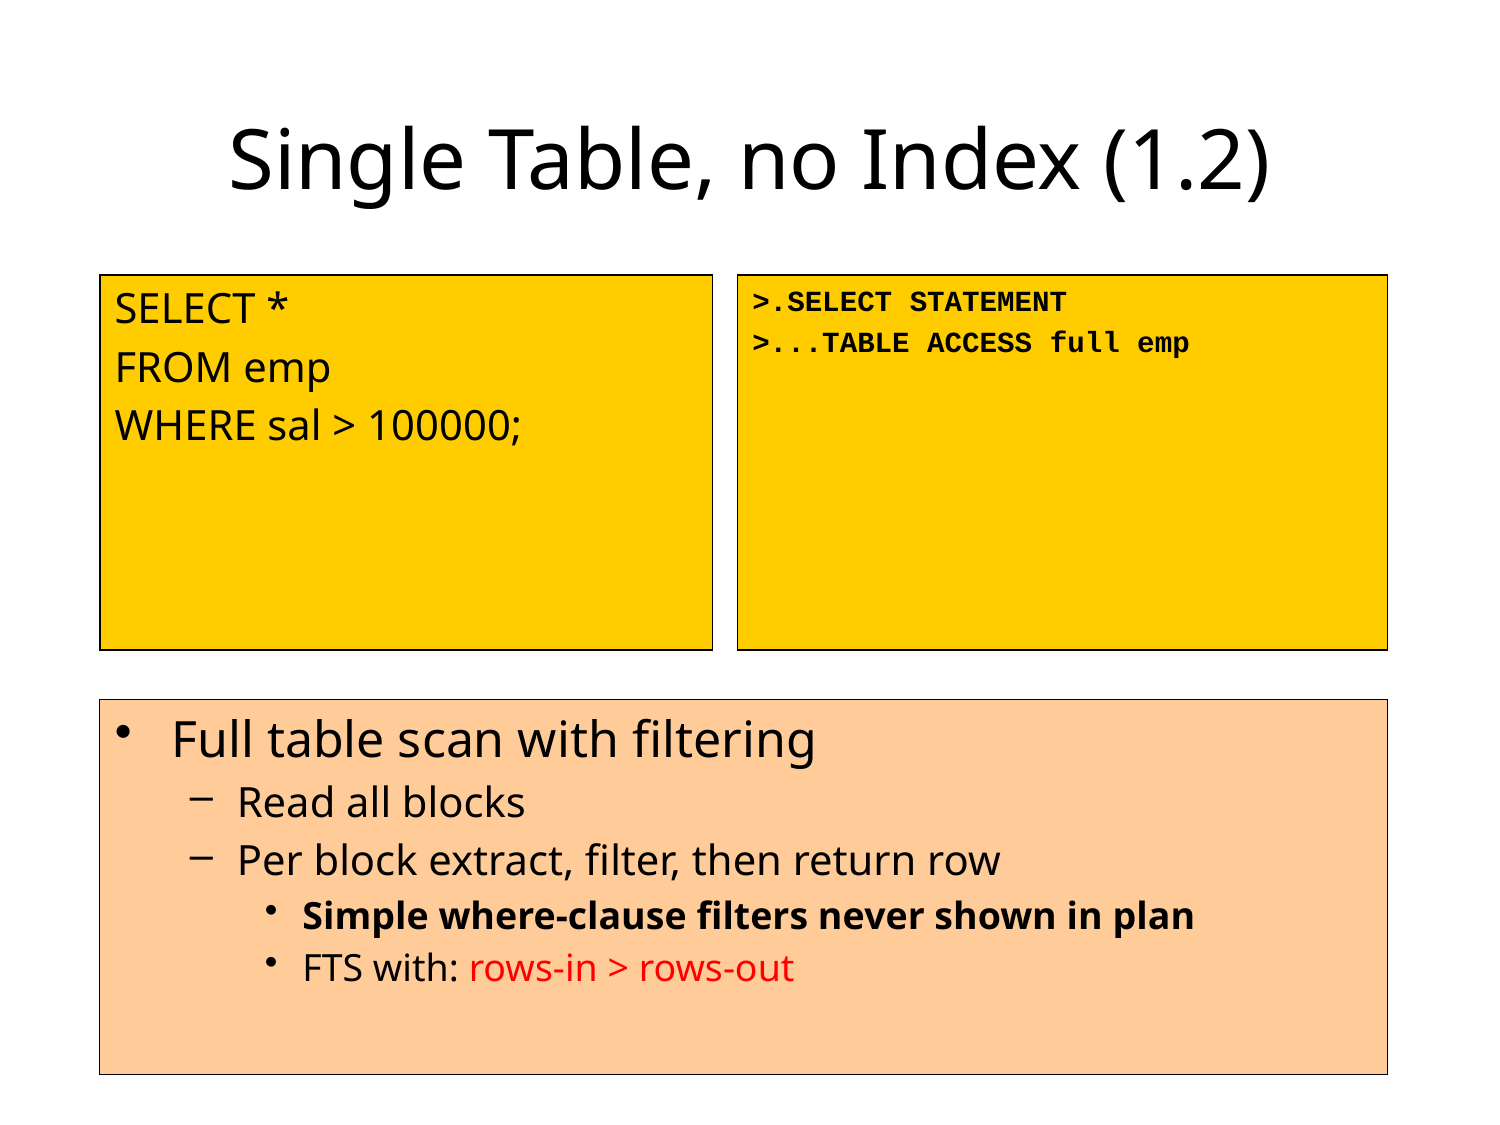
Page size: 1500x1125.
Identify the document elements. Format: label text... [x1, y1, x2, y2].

list Full table scan with filtering Read all blocks Per block extract, filter, then return row Simple where-clause filters never shown in plan FTS with: rows-in > rows-out [99, 699, 1388, 1075]
text_box >.SELECT STATEMENT >...TABLE ACCESS full emp [737, 274, 1388, 650]
text_box SELECT * FROM emp WHERE sal > 100000; [99, 274, 713, 650]
title Single Table, no Index (1.2) [112, 99, 1388, 213]
